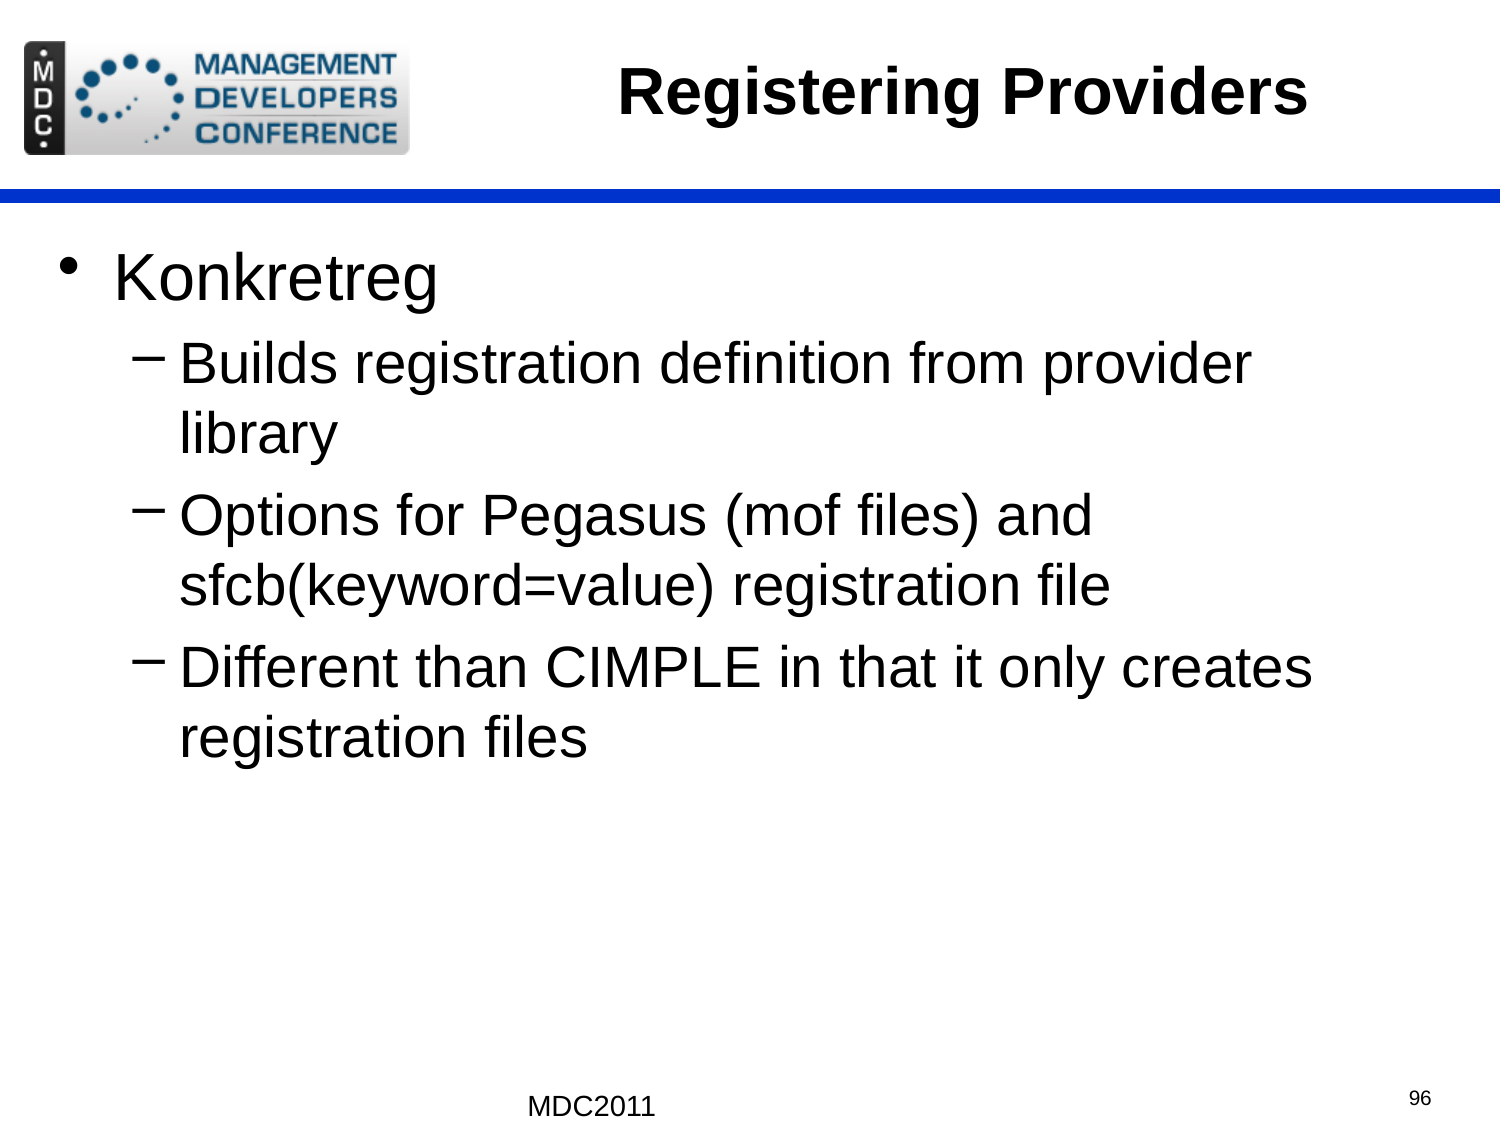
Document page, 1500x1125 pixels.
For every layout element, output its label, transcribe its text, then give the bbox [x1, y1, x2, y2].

slide_number 96 [1241, 1086, 1432, 1109]
list Konkretreg Builds registration definition from provider library Options for Pegasus (mof files) and sfcb(keyword=value) registration file Different than CIMPLE in that it only creates registration files [42, 226, 1433, 1082]
footer MDC2011 [512, 1082, 988, 1125]
picture [24, 41, 410, 155]
title Registering Providers [426, 0, 1500, 176]
